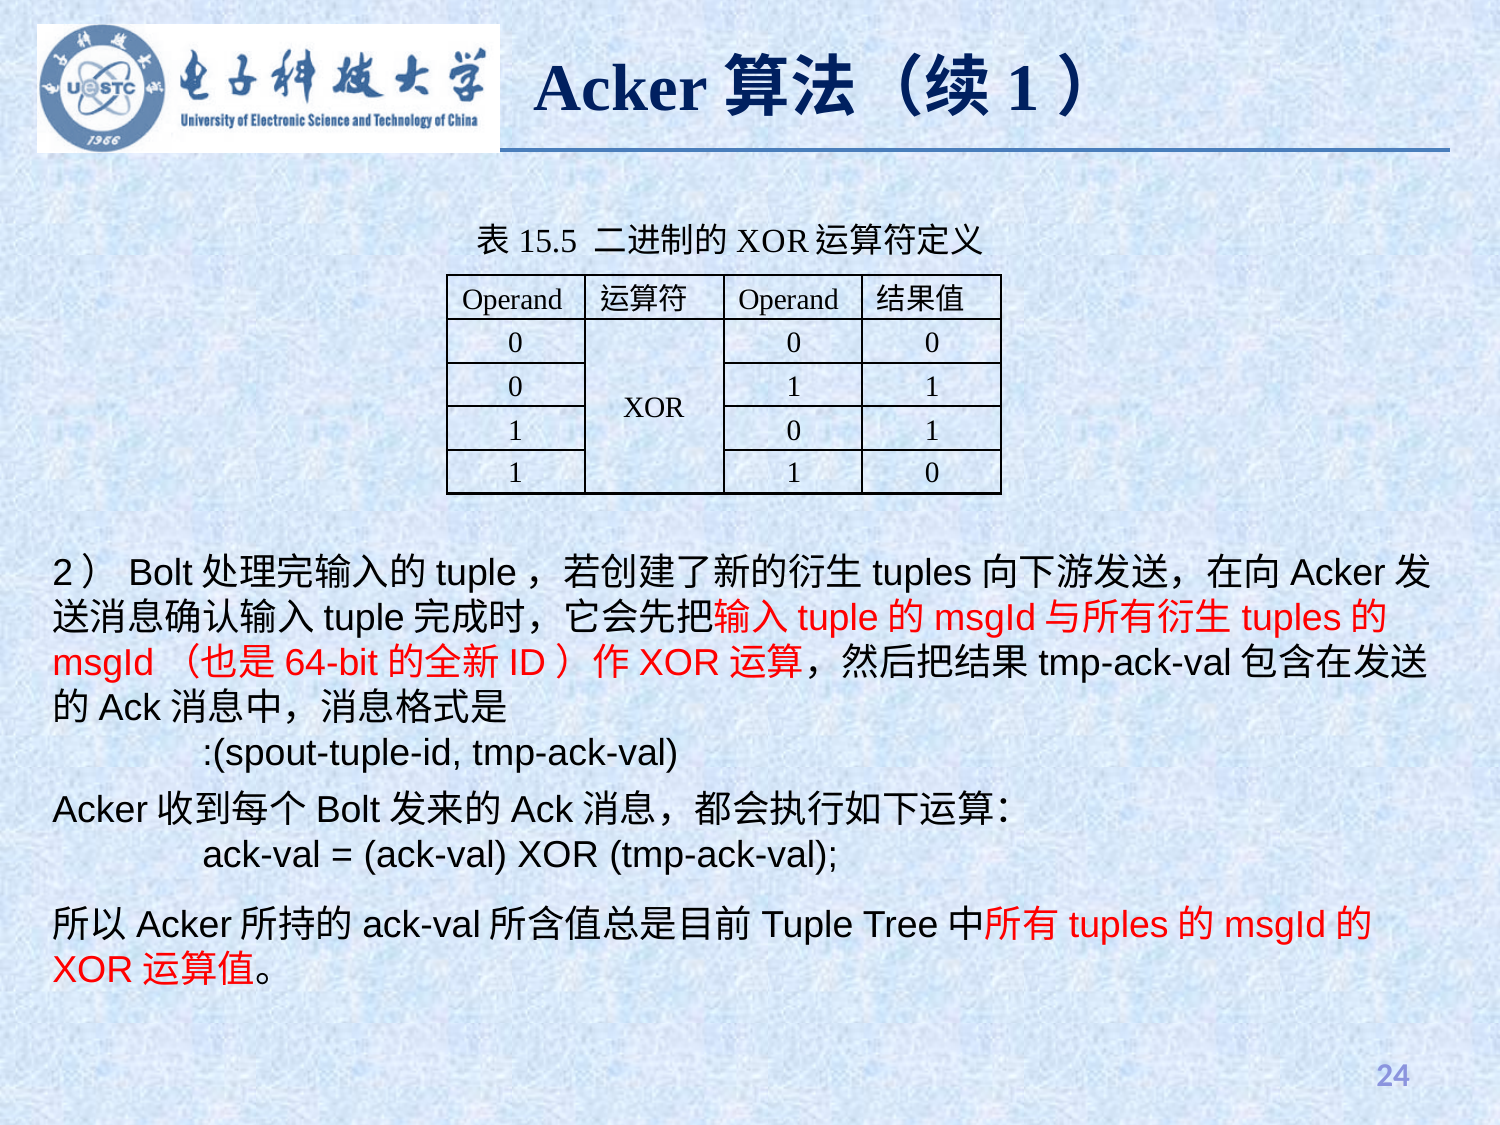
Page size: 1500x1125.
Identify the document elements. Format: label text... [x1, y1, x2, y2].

picture [0, 0, 1500, 1125]
slide_number 24 [1074, 1042, 1425, 1103]
text_box 2）Bolt处理完输入的tuple，若创建了新的衍生tuples向下游发送，在向Acker发送消息确认输入tuple完成时，它会先把输入tuple的msgId与所有衍生tuples的msgId（也是64-bit的全新ID）作XOR运算，然后把结果tmp-ack-val包含在发送的Ack消息中，消息格式是 :(spout-tuple-id, tmp-ack-val) Acker收到每个Bolt发来的Ack消息，都会执行如下运算： ack-val = (ack-val) XOR (tmp-ack-val); 所以Acker所持的ack-val所含值总是目前Tuple Tree中所有tuples的msgId的XOR运算值。 [37, 540, 1450, 998]
text_box Acker算法（续1） [518, 36, 1432, 132]
